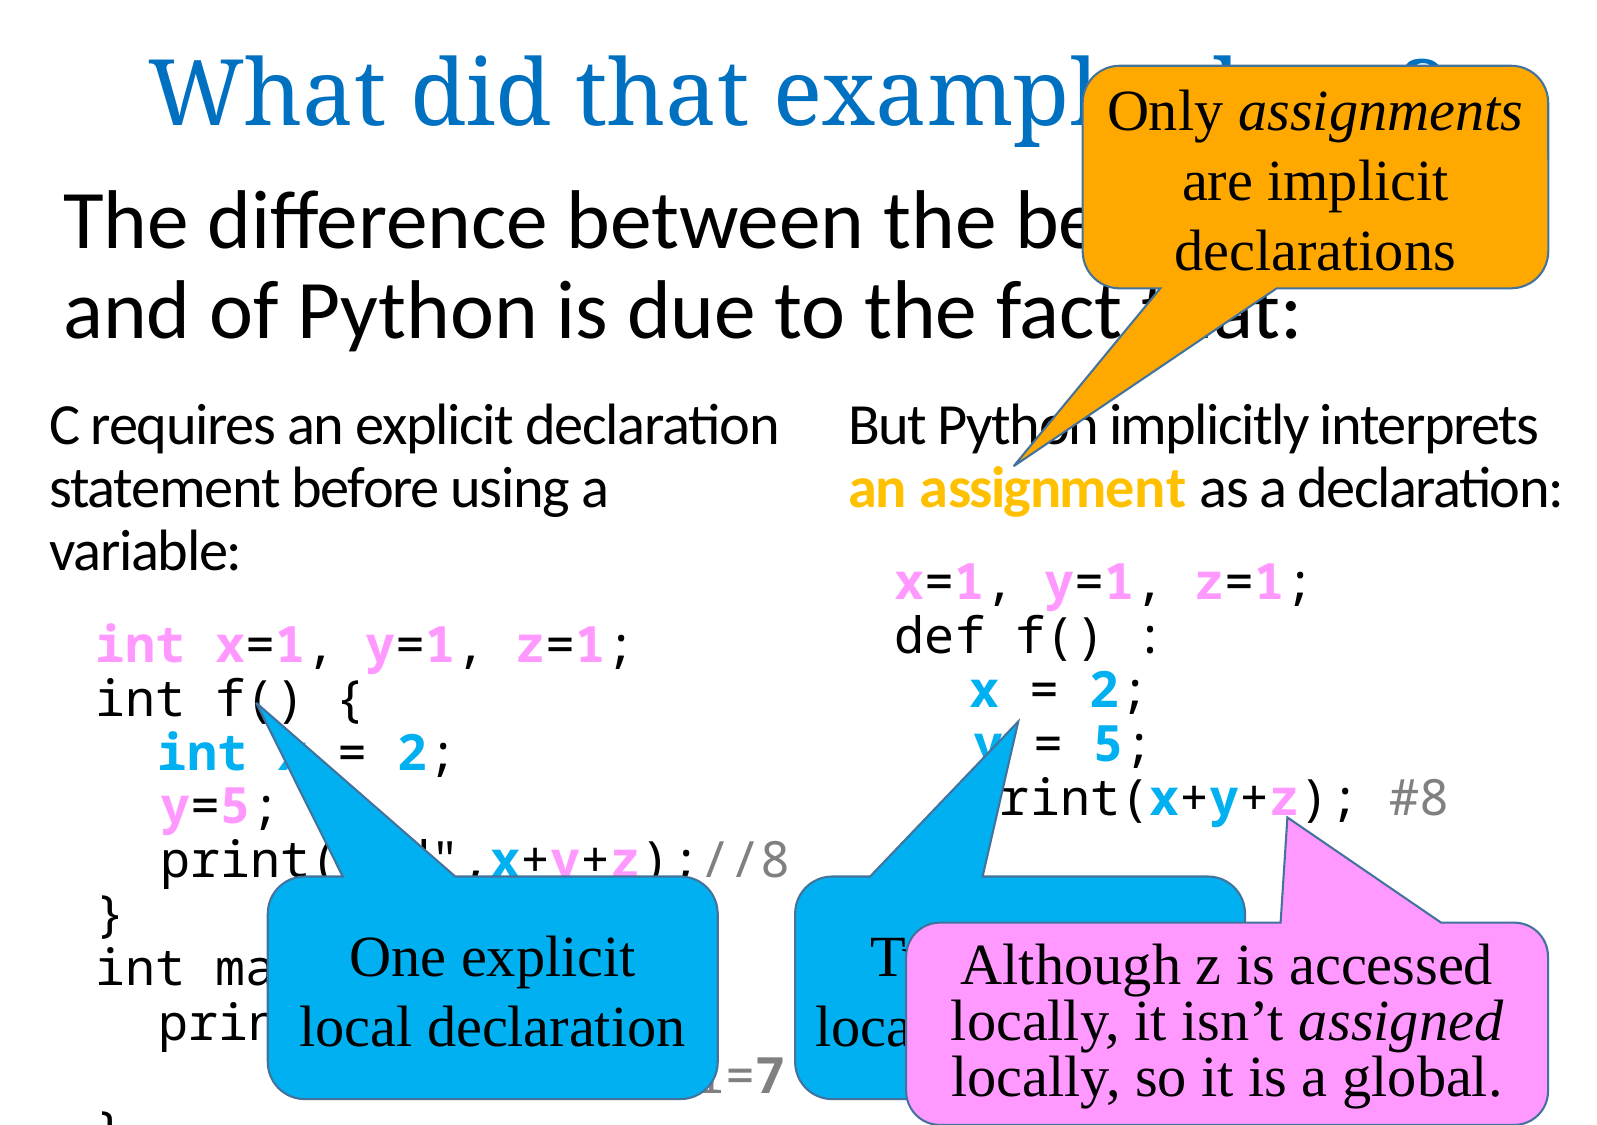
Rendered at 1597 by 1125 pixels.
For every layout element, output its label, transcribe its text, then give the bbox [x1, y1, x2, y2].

text_box Although z is accessed locally, it isn’t assigned locally, so it is a global. [905, 815, 1550, 1125]
text_box The difference between the behavior of C and of Python is due to the fact that: [48, 177, 1156, 380]
text_box Only assignments are implicit declarations [1012, 64, 1550, 468]
text_box What did that example show? [0, 14, 1596, 177]
text_box One explicit local declaration [255, 702, 719, 1101]
text_box Two implicit local declarations [794, 718, 1247, 1101]
text_box C requires an explicit declaration statement before using a variable: int x=1, y=1, z=1; int f() { int x = 2; y=5; print("%d",x+y+z);//8 } int main() { f(); print("%d",x+y+z); //1+5+1=7 } [34, 386, 828, 1125]
text_box The difference between the behavior of C and of Python is due to the fact that: [1145, 262, 1549, 380]
text_box But Python implicitly interprets an assignment as a declaration: x=1, y=1, z=1; def f() : x = 2; y = 5; print(x+y+z); #8 f() print(x+y+z);#1+1+1=3 [833, 386, 1582, 1125]
